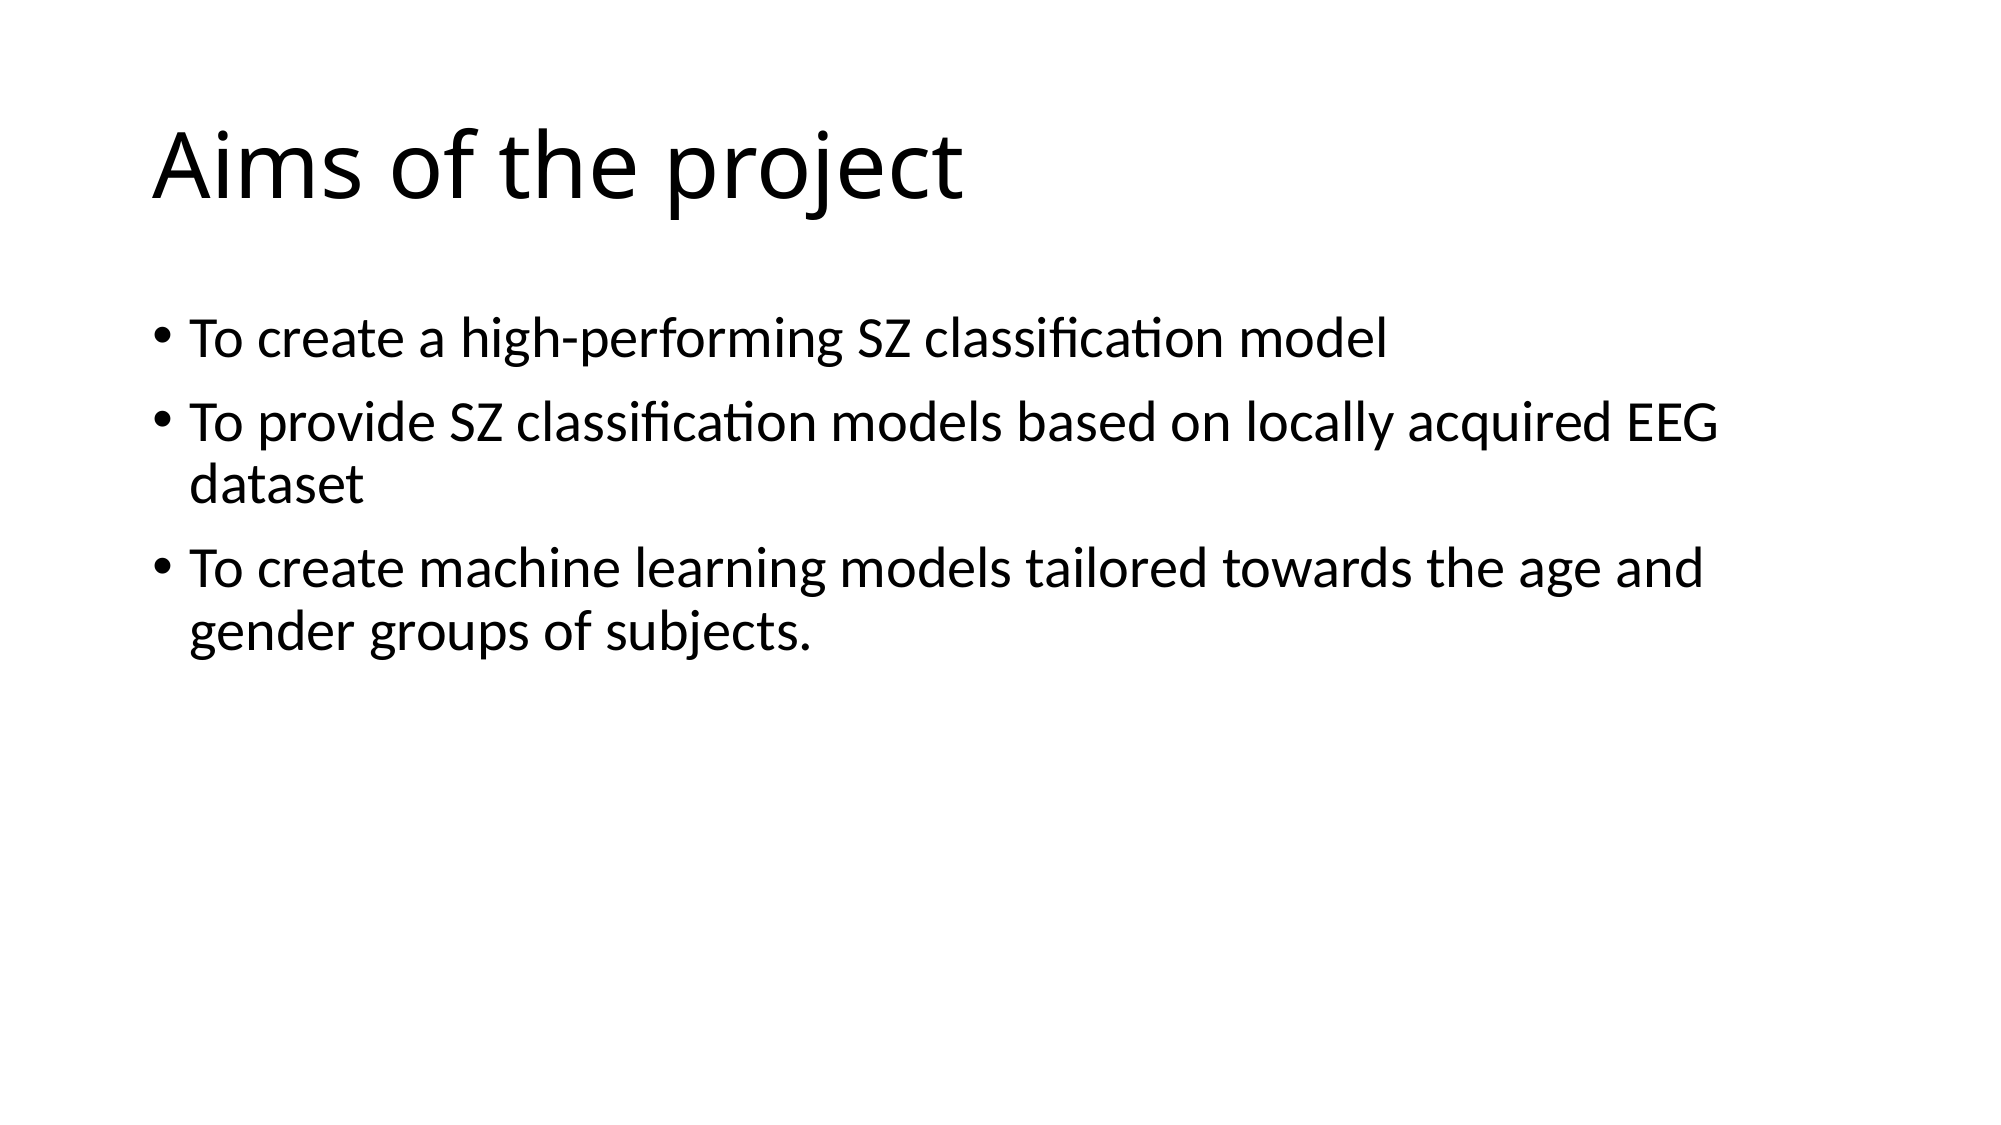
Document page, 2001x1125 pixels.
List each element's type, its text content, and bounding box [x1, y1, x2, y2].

title Aims of the project [137, 59, 1863, 278]
list To create a high-performing SZ classification model To provide SZ classification models based on locally acquired EEG dataset To create machine learning models tailored towards the age and gender groups of subjects. [137, 299, 1863, 1014]
